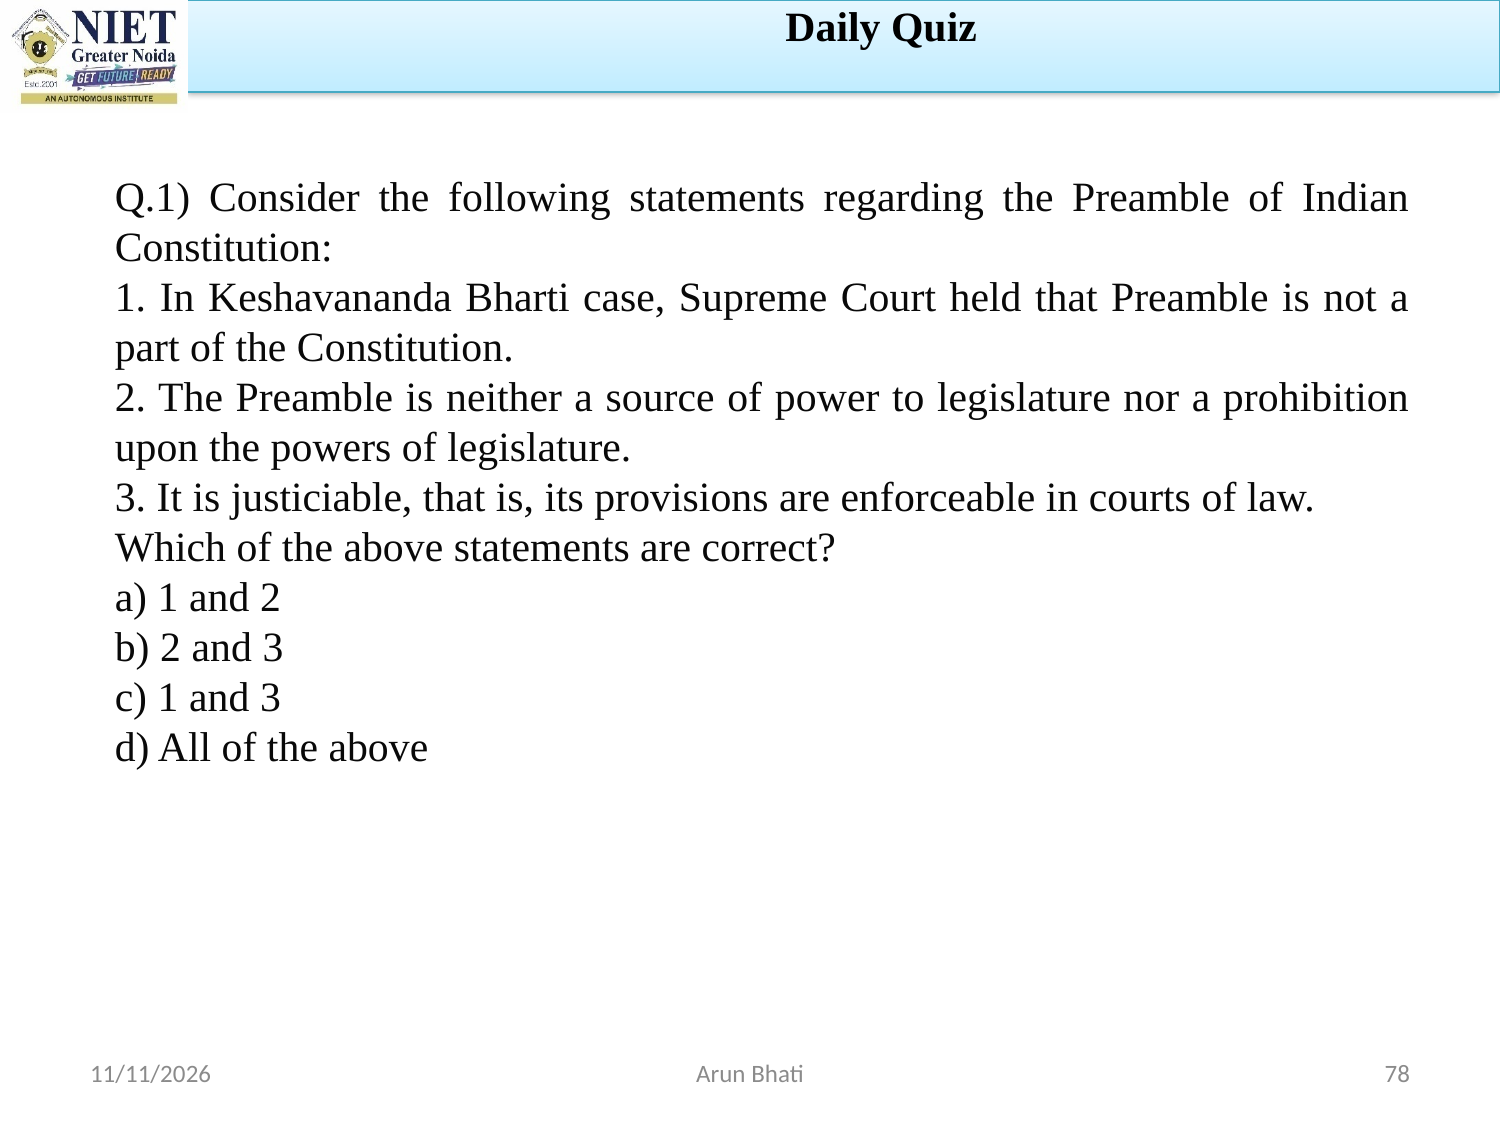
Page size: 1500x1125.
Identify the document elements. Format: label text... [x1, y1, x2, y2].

picture [0, 0, 188, 113]
text_box Daily Quiz [188, 0, 1500, 93]
text_box Q.1) Consider the following statements regarding the Preamble of Indian Constitution: 1. In Keshavananda Bharti case, Supreme Court held that Preamble is not a part of the Constitution. 2. The Preamble is neither a source of power to legislature nor a prohibition upon the powers of legislature. 3. It is justiciable, that is, its provisions are enforceable in courts of law. Which of the above statements are correct? a) 1 and 2 b) 2 and 3 c) 1 and 3 d) All of the above [99, 162, 1425, 778]
slide_number 78 [1074, 1042, 1425, 1103]
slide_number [75, 1042, 425, 1103]
footer Arun Bhati [512, 1042, 988, 1103]
